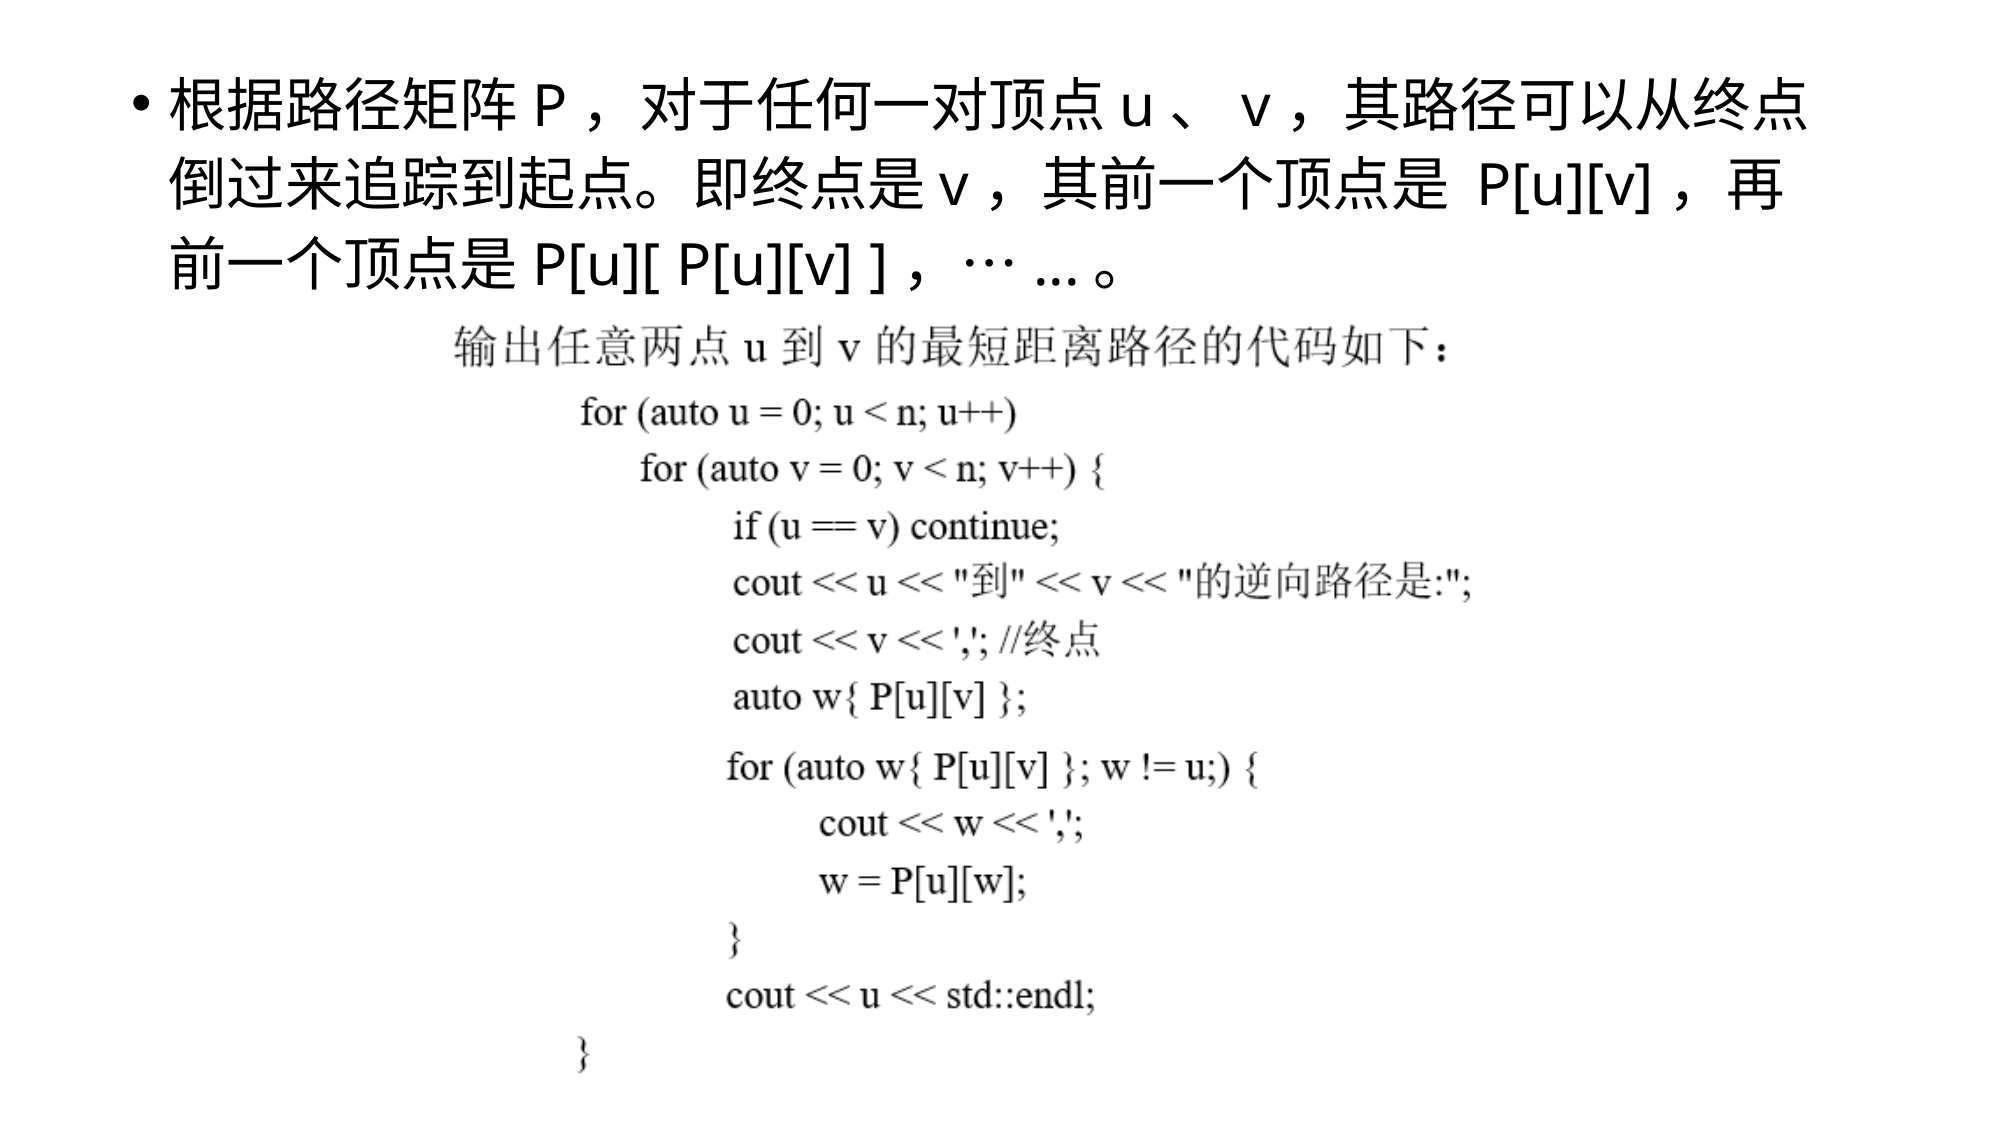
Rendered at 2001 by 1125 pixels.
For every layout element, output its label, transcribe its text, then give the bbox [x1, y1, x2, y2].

list 根据路径矩阵P，对于任何一对顶点u、v，其路径可以从终点倒过来追踪到起点。即终点是v，其前一个顶点是 P[u][v]，再前一个顶点是P[u][ P[u][v] ]，…...。 [116, 50, 1841, 765]
picture [432, 313, 1507, 1091]
